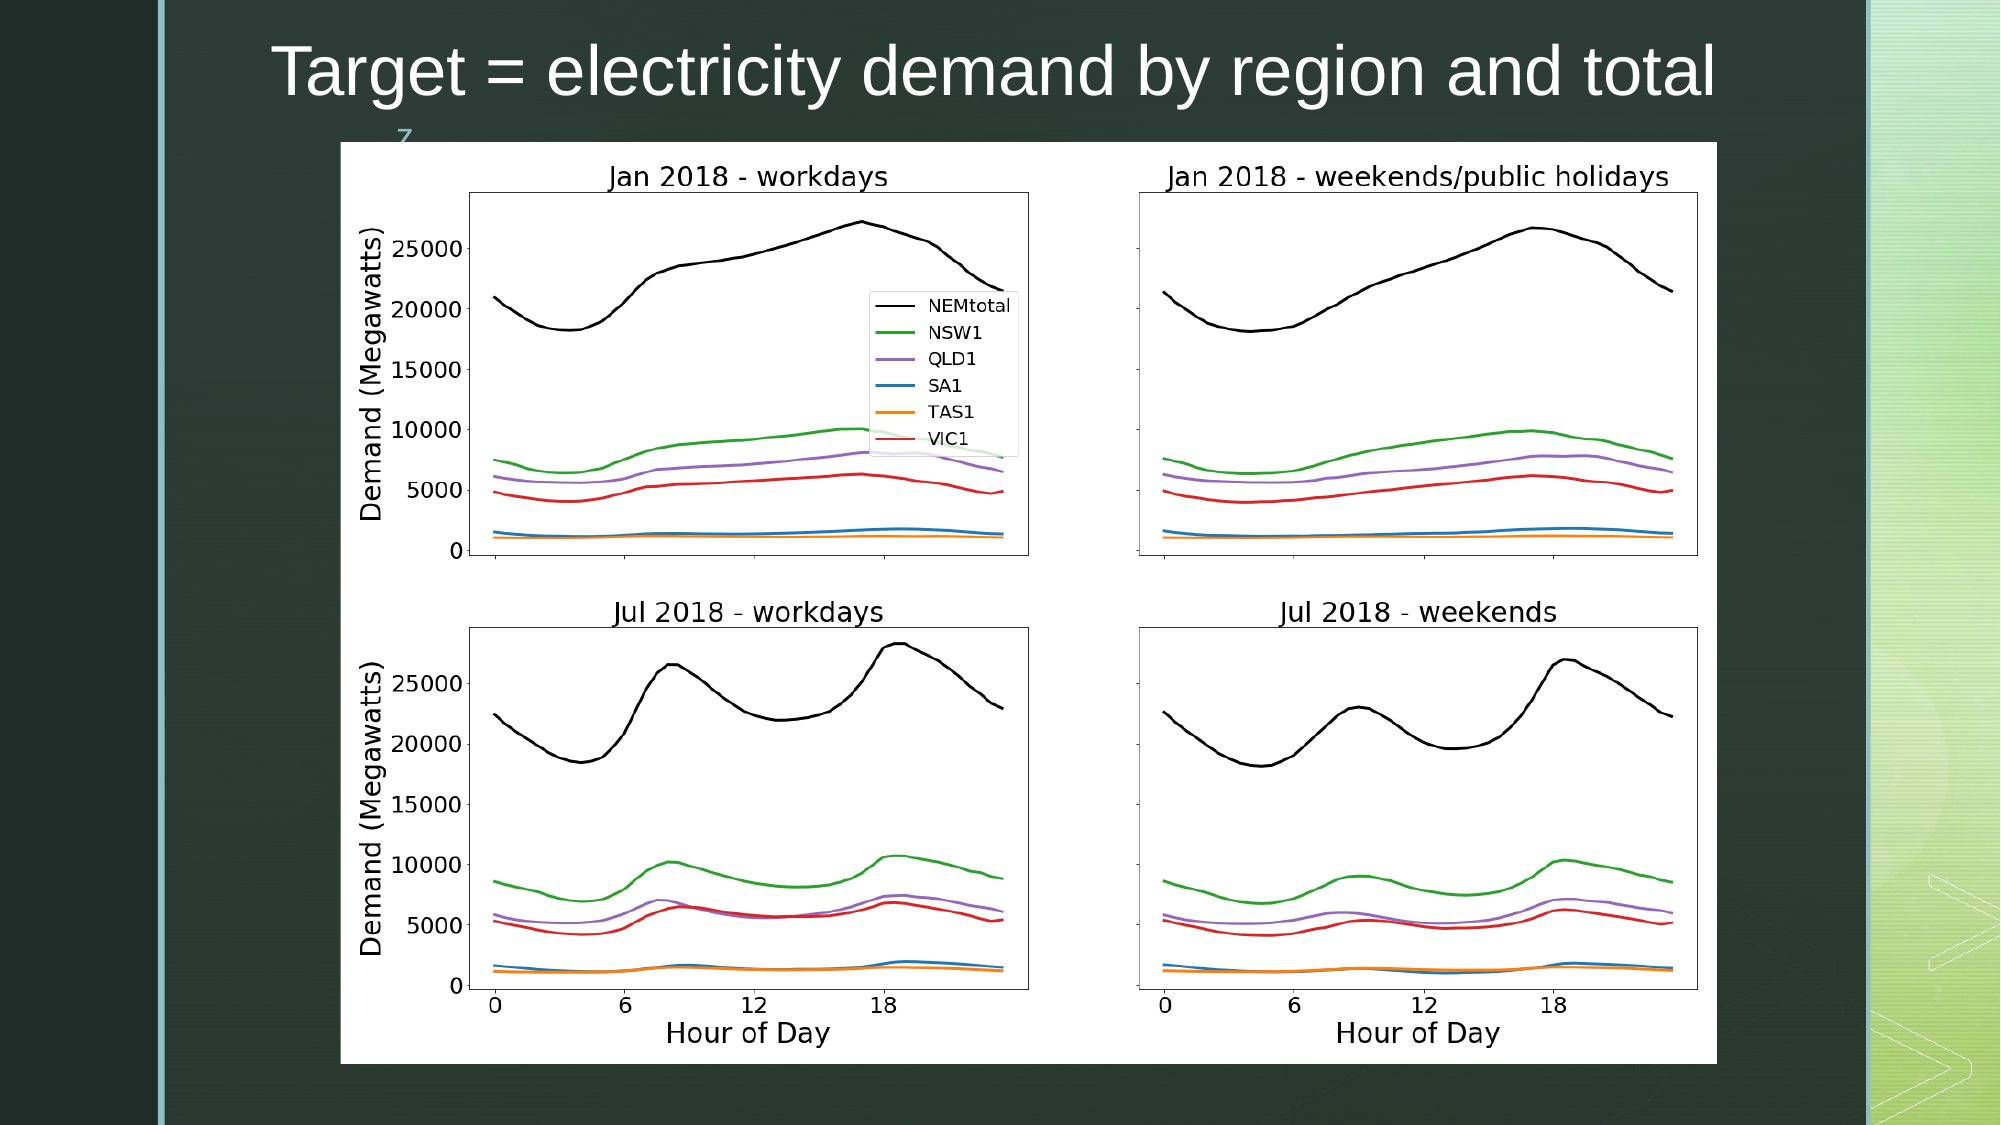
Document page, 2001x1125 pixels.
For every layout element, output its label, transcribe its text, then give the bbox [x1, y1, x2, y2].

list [340, 141, 1717, 1064]
title Target = electricity demand by region and total [194, 27, 1734, 204]
picture [1871, 0, 2001, 1125]
